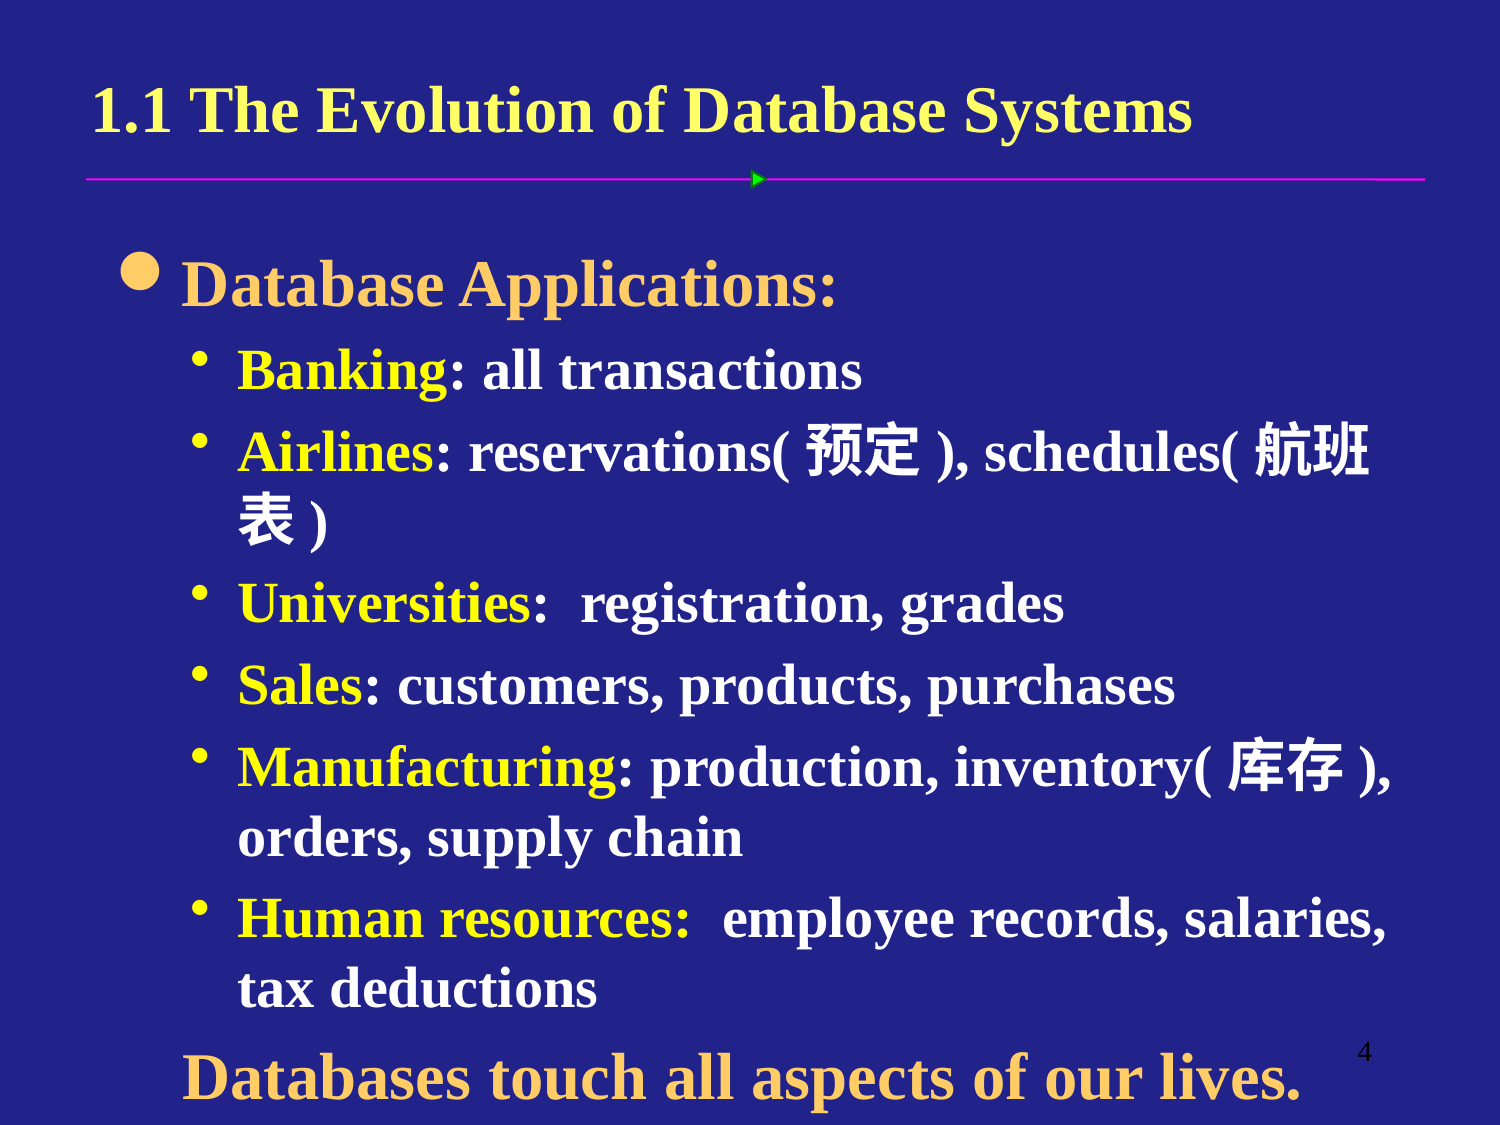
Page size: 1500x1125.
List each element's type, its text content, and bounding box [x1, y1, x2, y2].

title 1.1 The Evolution of Database Systems [75, 50, 1213, 163]
list Database Applications: Banking: all transactions Airlines: reservations(预定), schedules(航班表) Universities: registration, grades Sales: customers, products, purchases Manufacturing: production, inventory(库存), orders, supply chain Human resources: employee records, salaries, tax deductions Databases touch all aspects of our lives. [100, 231, 1424, 1071]
slide_number [112, 1024, 426, 1101]
text_box [751, 171, 767, 188]
slide_number 4 [1074, 1024, 1388, 1101]
